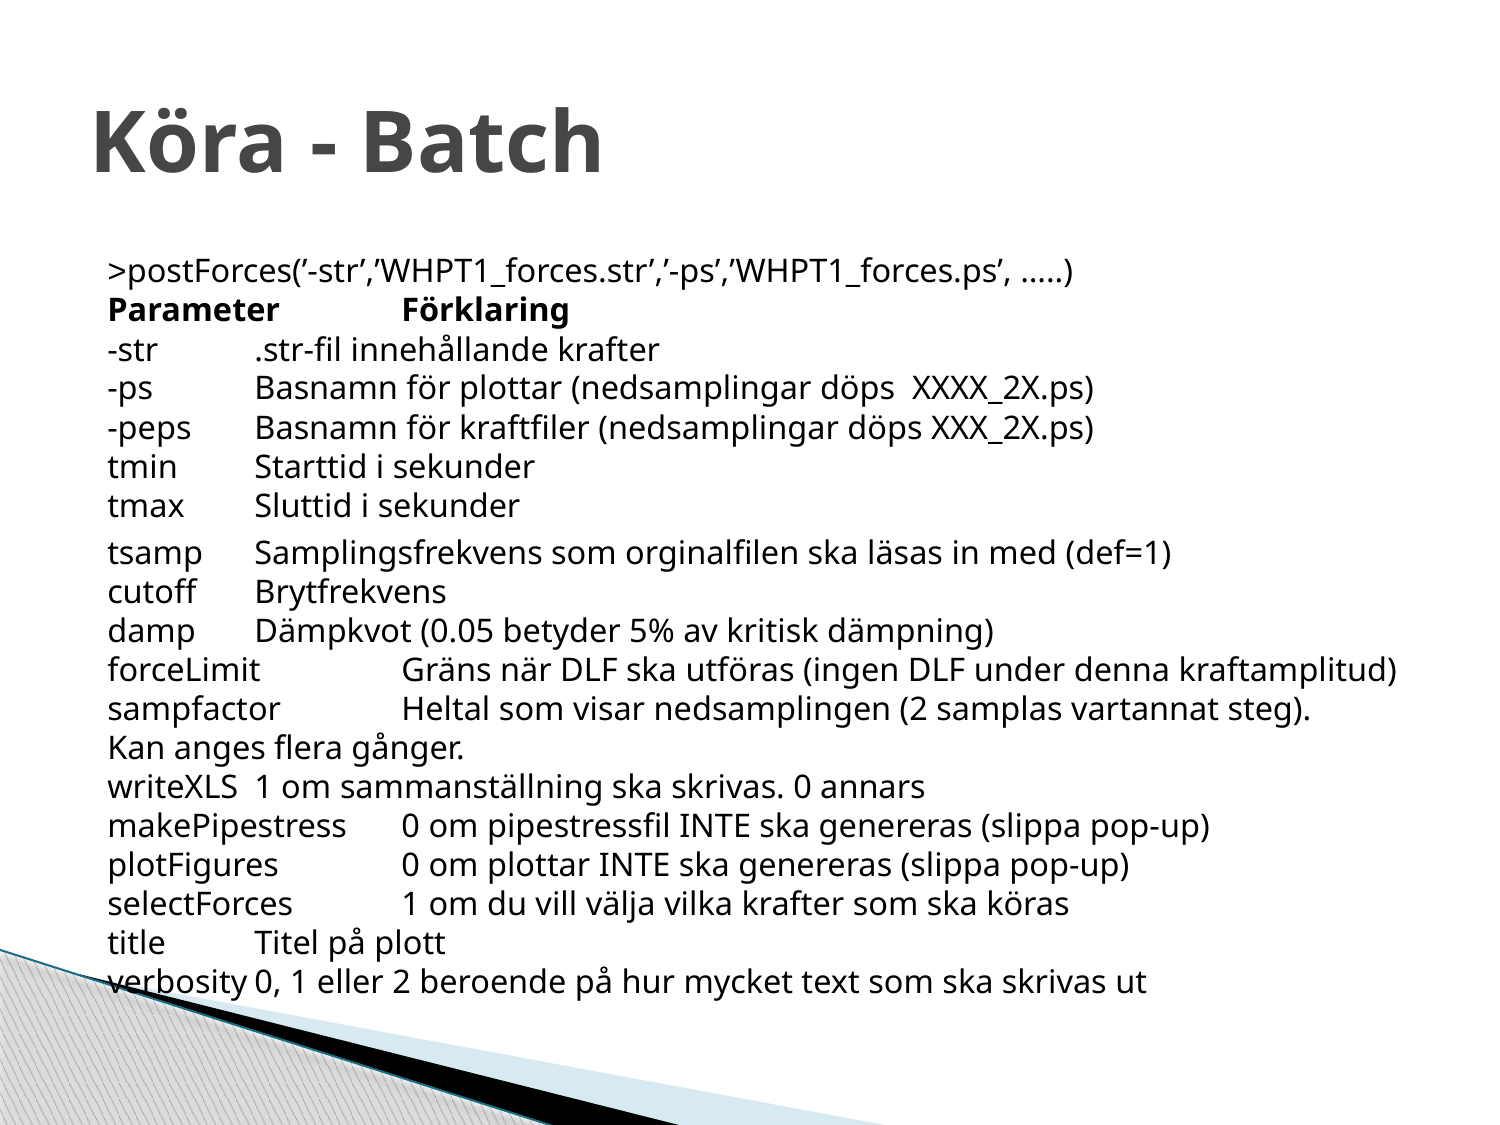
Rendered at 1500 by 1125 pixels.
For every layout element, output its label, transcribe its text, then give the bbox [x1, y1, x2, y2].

title Köra - Batch [75, 45, 1425, 233]
list >postForces(’-str’,’WHPT1_forces.str’,’-ps’,’WHPT1_forces.ps’, …..) Parameter Förklaring -str .str-fil innehållande krafter -ps Basnamn för plottar (nedsamplingar döps XXXX_2X.ps) -peps Basnamn för kraftfiler (nedsamplingar döps XXX_2X.ps) tmin Starttid i sekunder tmax Sluttid i sekunder tsamp Samplingsfrekvens som orginalfilen ska läsas in med (def=1) cutoff Brytfrekvens damp Dämpkvot (0.05 betyder 5% av kritisk dämpning) forceLimit Gräns när DLF ska utföras (ingen DLF under denna kraftamplitud) sampfactor Heltal som visar nedsamplingen (2 samplas vartannat steg). Kan anges flera gånger. writeXLS 1 om sammanställning ska skrivas. 0 annars makePipestress 0 om pipestressfil INTE ska genereras (slippa pop-up) plotFigures 0 om plottar INTE ska genereras (slippa pop-up) selectForces 1 om du vill välja vilka krafter som ska köras title Titel på plott verbosity 0, 1 eller 2 beroende på hur mycket text som ska skrivas ut [75, 243, 1425, 1083]
